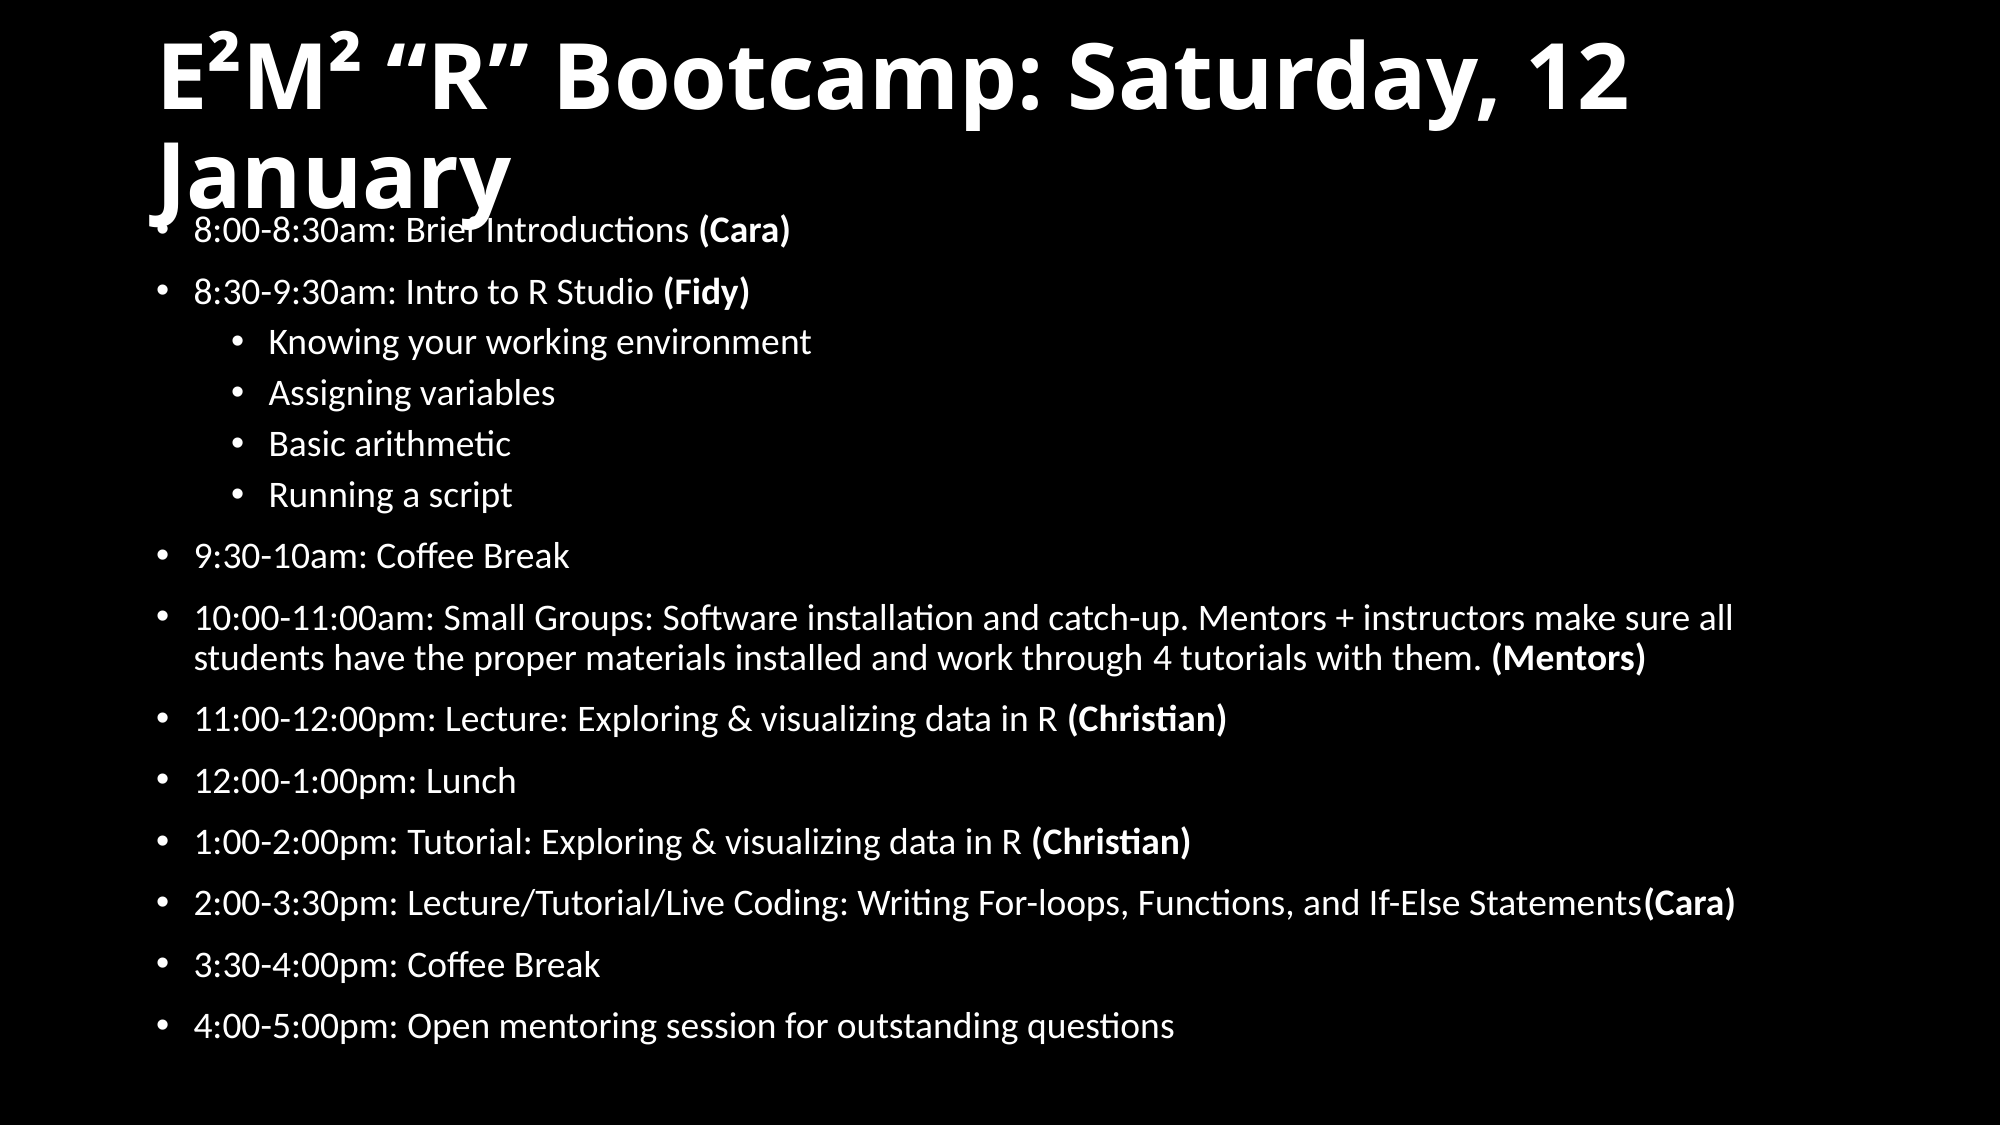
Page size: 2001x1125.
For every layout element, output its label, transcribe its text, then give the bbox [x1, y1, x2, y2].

list 8:00-8:30am: Brief Introductions (Cara) 8:30-9:30am: Intro to R Studio (Fidy) Knowing your working environment Assigning variables Basic arithmetic Running a script 9:30-10am: Coffee Break 10:00-11:00am: Small Groups: Software installation and catch-up. Mentors + instructors make sure all students have the proper materials installed and work through 4 tutorials with them. (Mentors) 11:00-12:00pm: Lecture: Exploring & visualizing data in R (Christian) 12:00-1:00pm: Lunch 1:00-2:00pm: Tutorial: Exploring & visualizing data in R (Christian) 2:00-3:30pm: Lecture/Tutorial/Live Coding: Writing For-loops, Functions, and If-Else Statements(Cara) 3:30-4:00pm: Coffee Break 4:00-5:00pm: Open mentoring session for outstanding questions [141, 203, 1867, 917]
title E²M² “R” Bootcamp: Saturday, 12 January [141, 20, 1867, 203]
